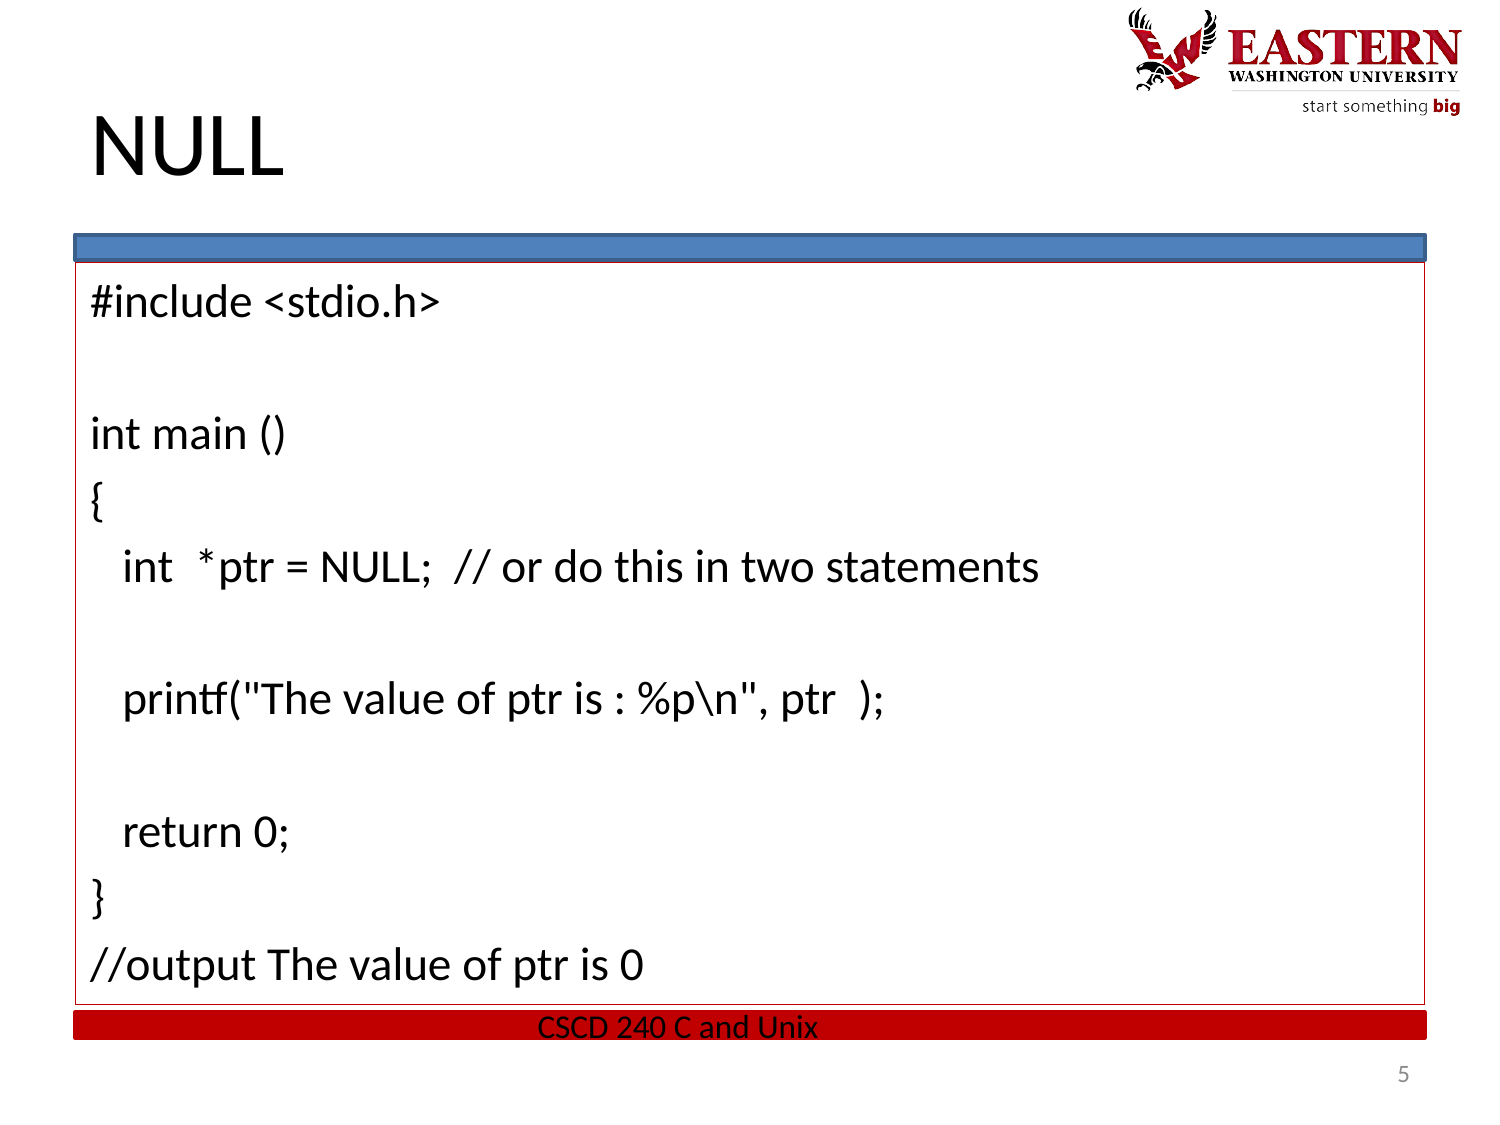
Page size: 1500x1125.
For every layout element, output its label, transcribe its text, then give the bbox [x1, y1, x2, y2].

slide_number 5 [1074, 1042, 1425, 1103]
list #include <stdio.h> int main () { int *ptr = NULL; // or do this in two statements printf("The value of ptr is : %p\n", ptr ); return 0; } //output The value of ptr is 0 [75, 262, 1425, 1005]
picture [1112, 0, 1500, 130]
text_box [73, 1010, 537, 1040]
title NULL [75, 45, 1425, 233]
text_box [73, 233, 1427, 262]
text_box CSCD 240 C and Unix [537, 1004, 1050, 1045]
text_box [1050, 1010, 1427, 1040]
